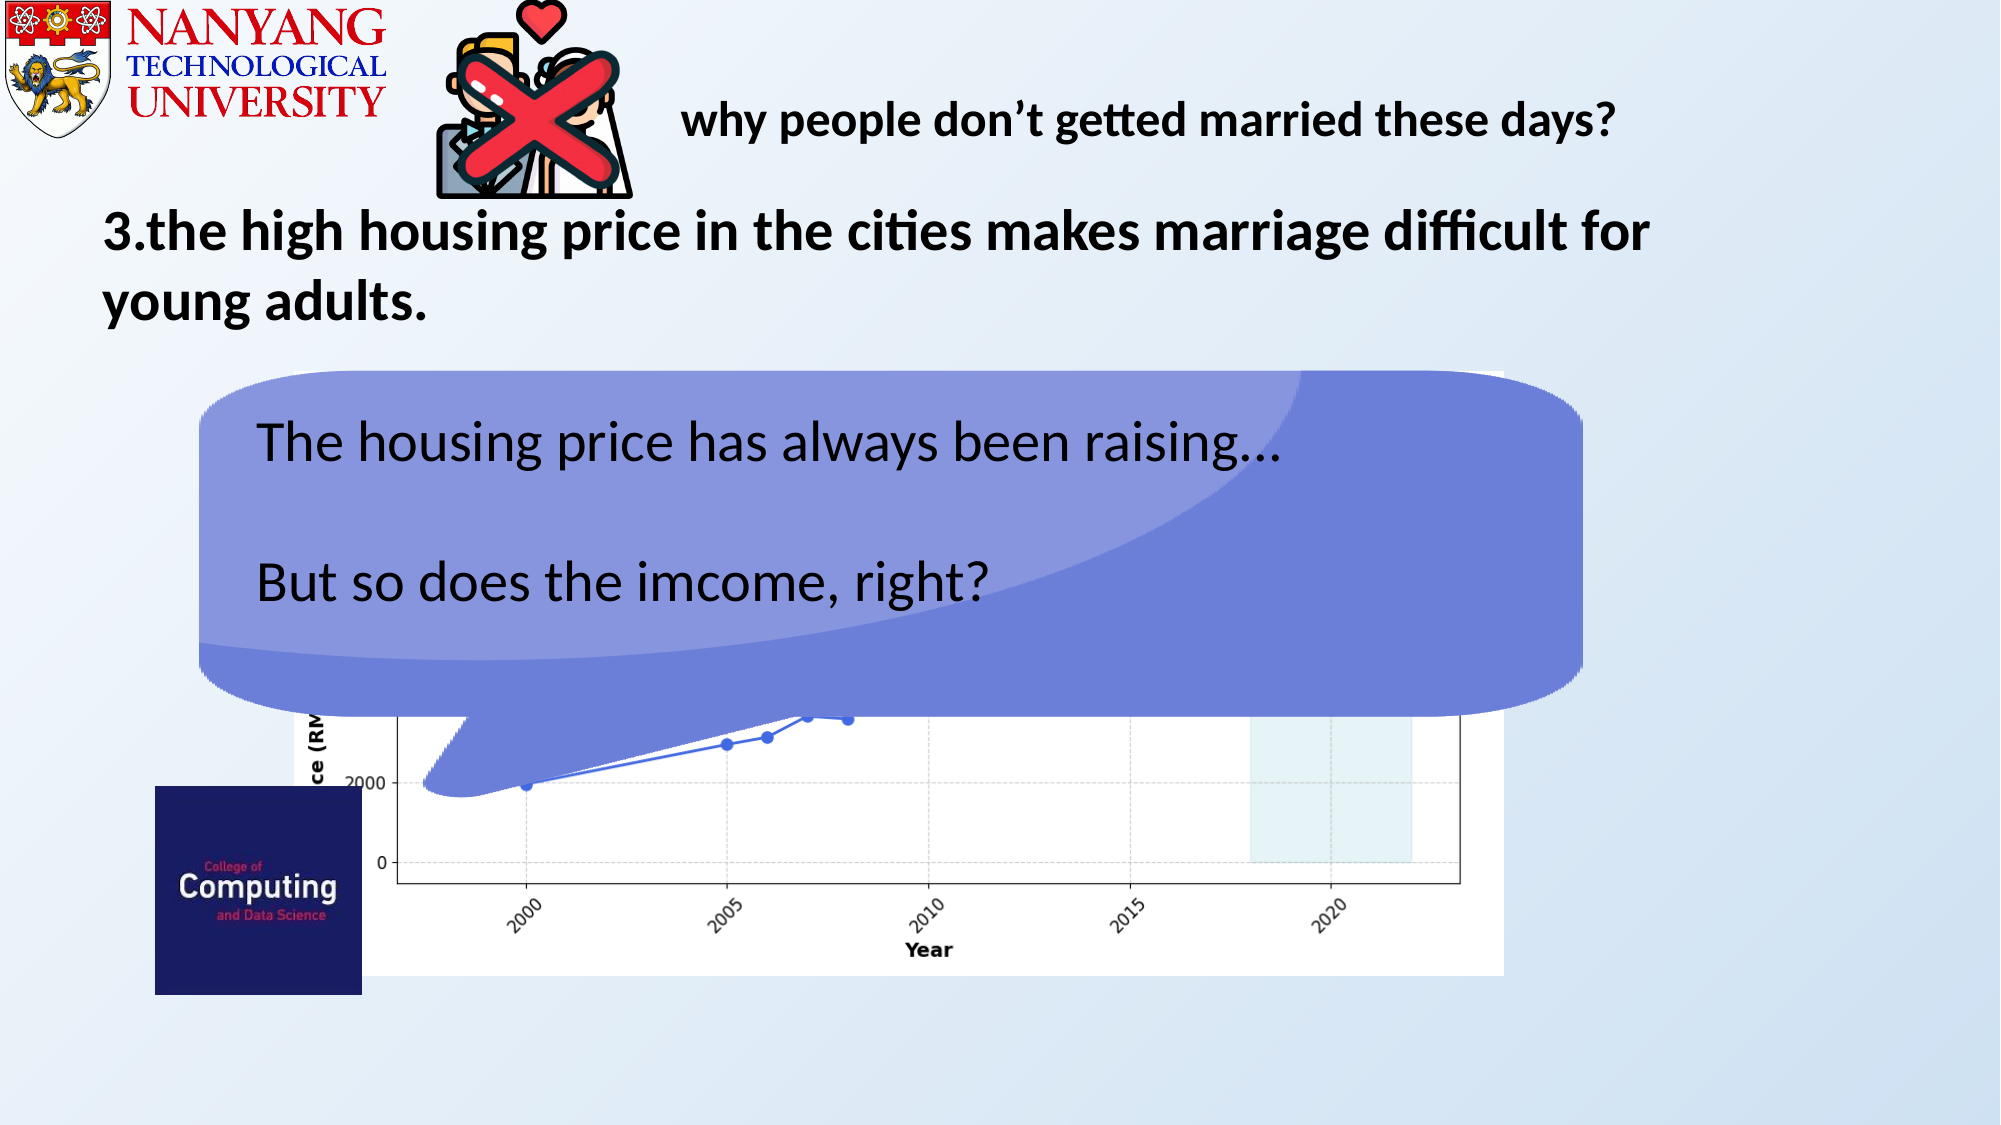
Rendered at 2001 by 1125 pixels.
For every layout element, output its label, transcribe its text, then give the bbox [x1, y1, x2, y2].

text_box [409, 0, 1806, 250]
text_box 3.the high housing price in the cities makes marriage difficult for young adults. [88, 184, 1739, 340]
picture [0, 0, 391, 140]
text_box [155, 329, 1583, 995]
